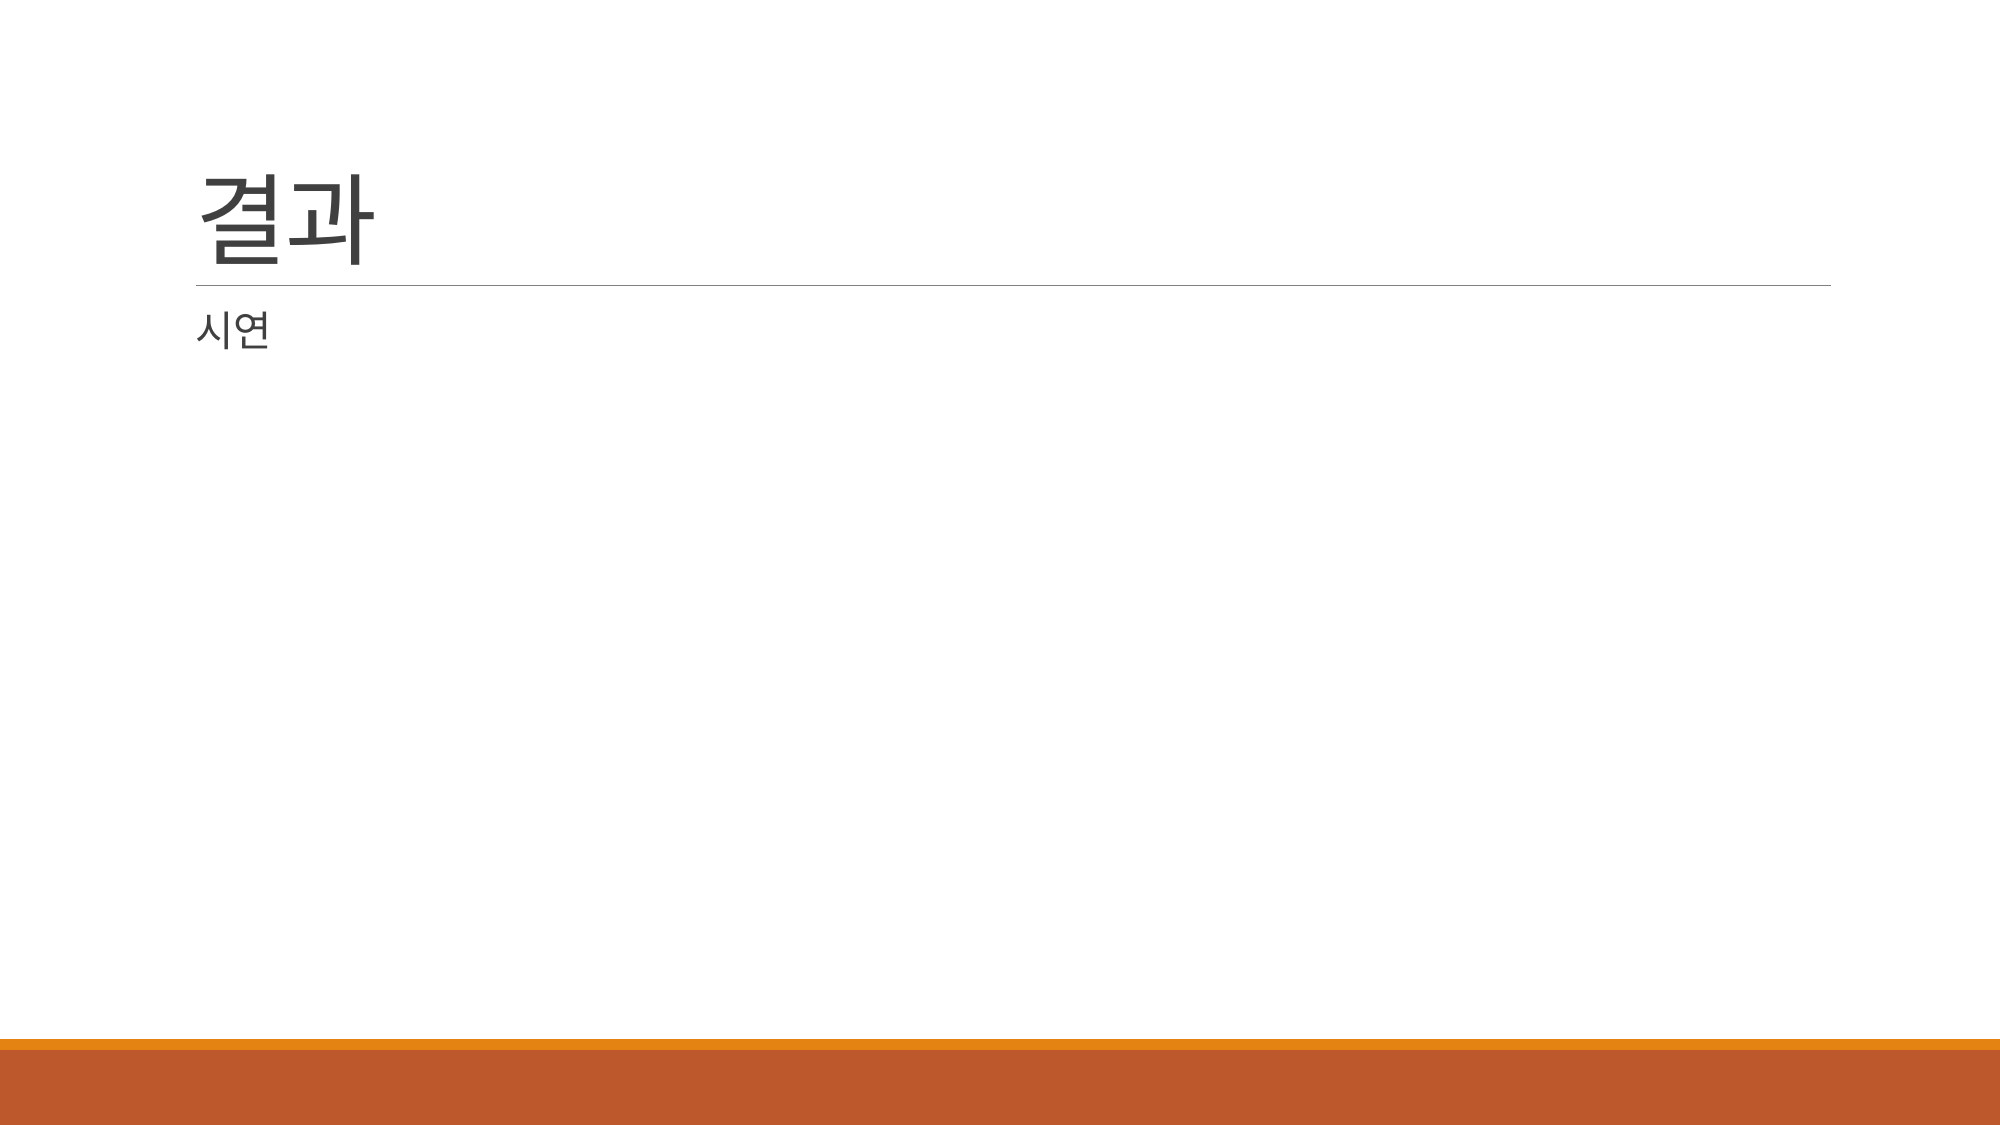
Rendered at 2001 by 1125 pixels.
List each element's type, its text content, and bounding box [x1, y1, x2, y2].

list 시연 [180, 302, 1830, 963]
title 결과 [180, 47, 1830, 285]
